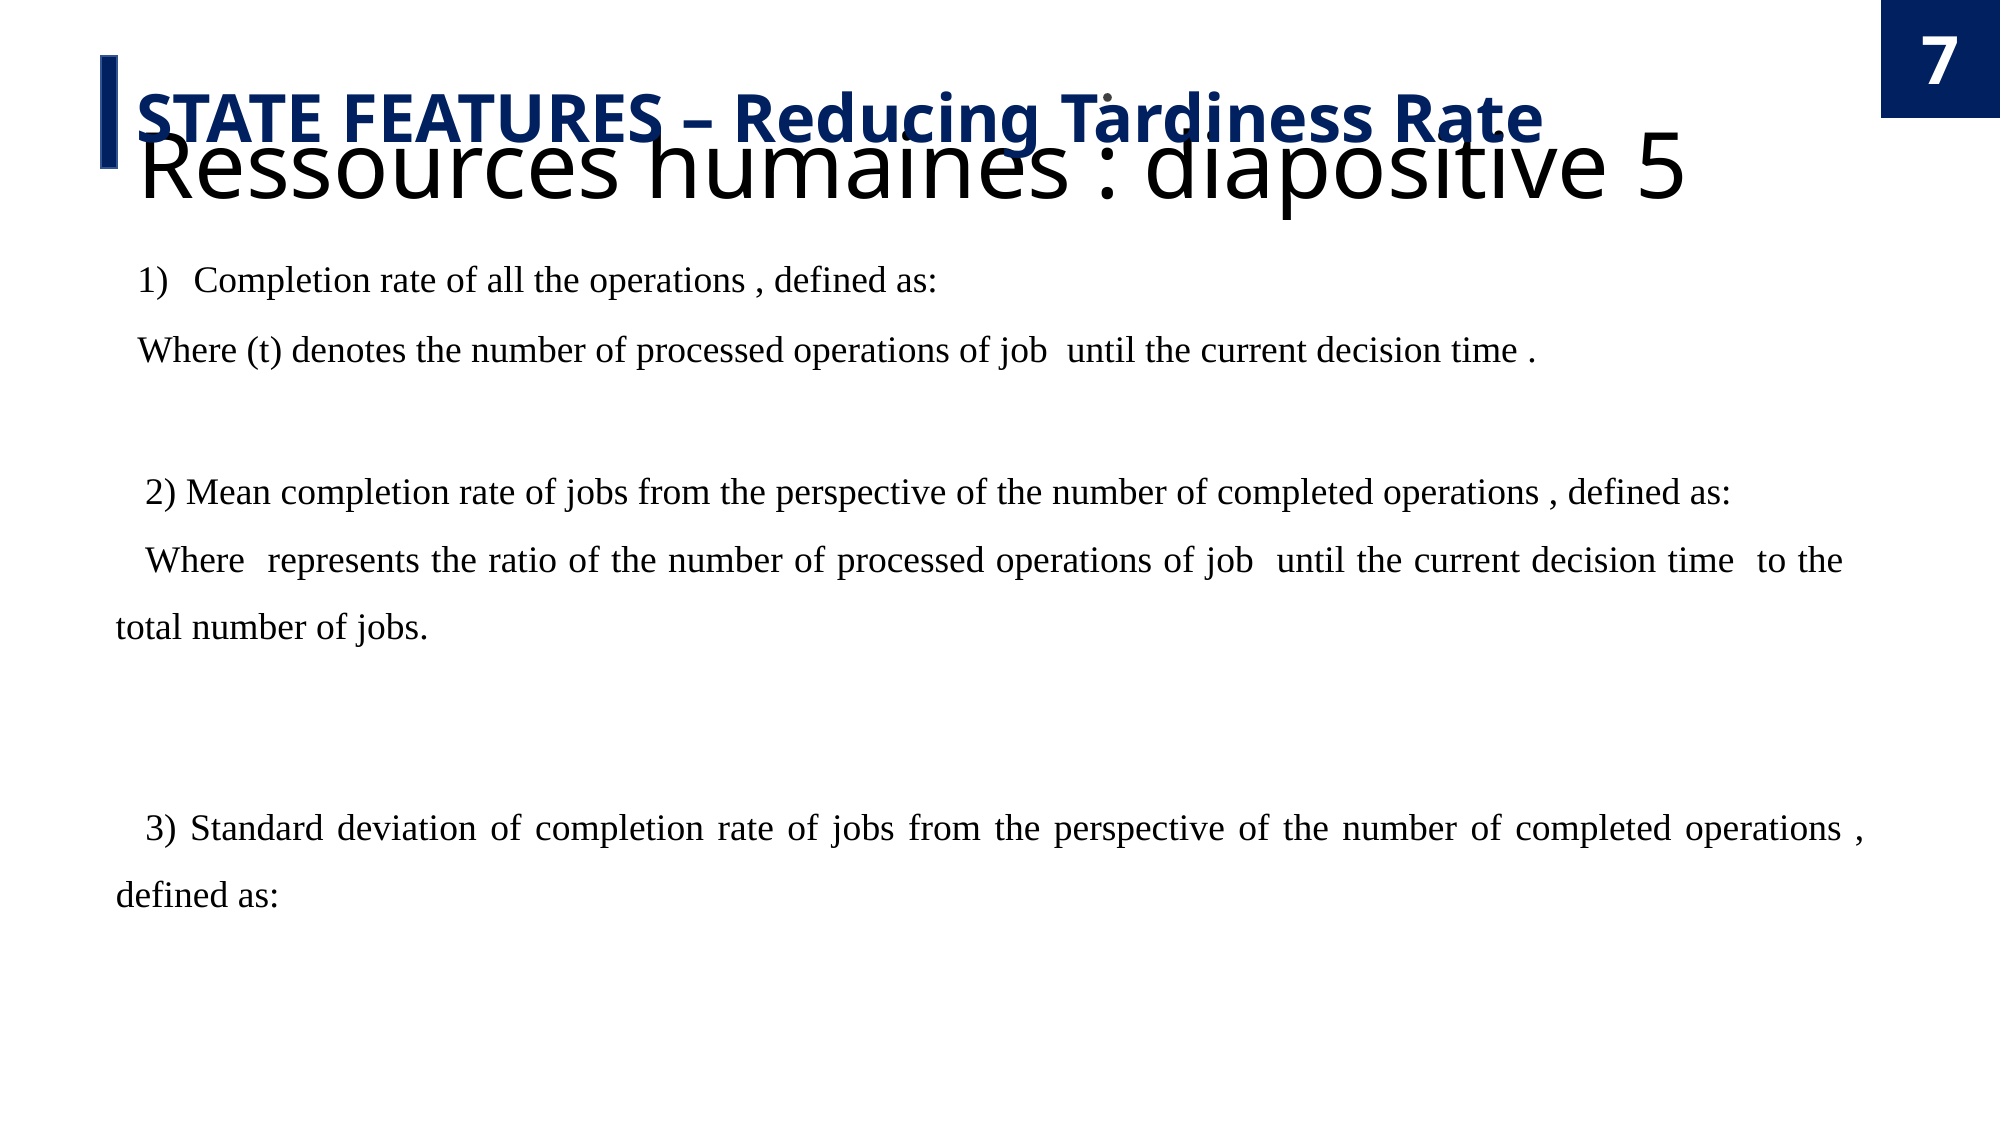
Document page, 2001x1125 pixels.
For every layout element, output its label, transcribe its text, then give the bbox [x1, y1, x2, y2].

text_box 7 [1881, 0, 2000, 118]
text_box STATE FEATURES – Reducing Tardiness Rate [136, 72, 1786, 157]
text_box [100, 55, 118, 169]
title Ressources humaines : diapositive 5 [137, 59, 1863, 278]
text_box [1102, 92, 1113, 103]
